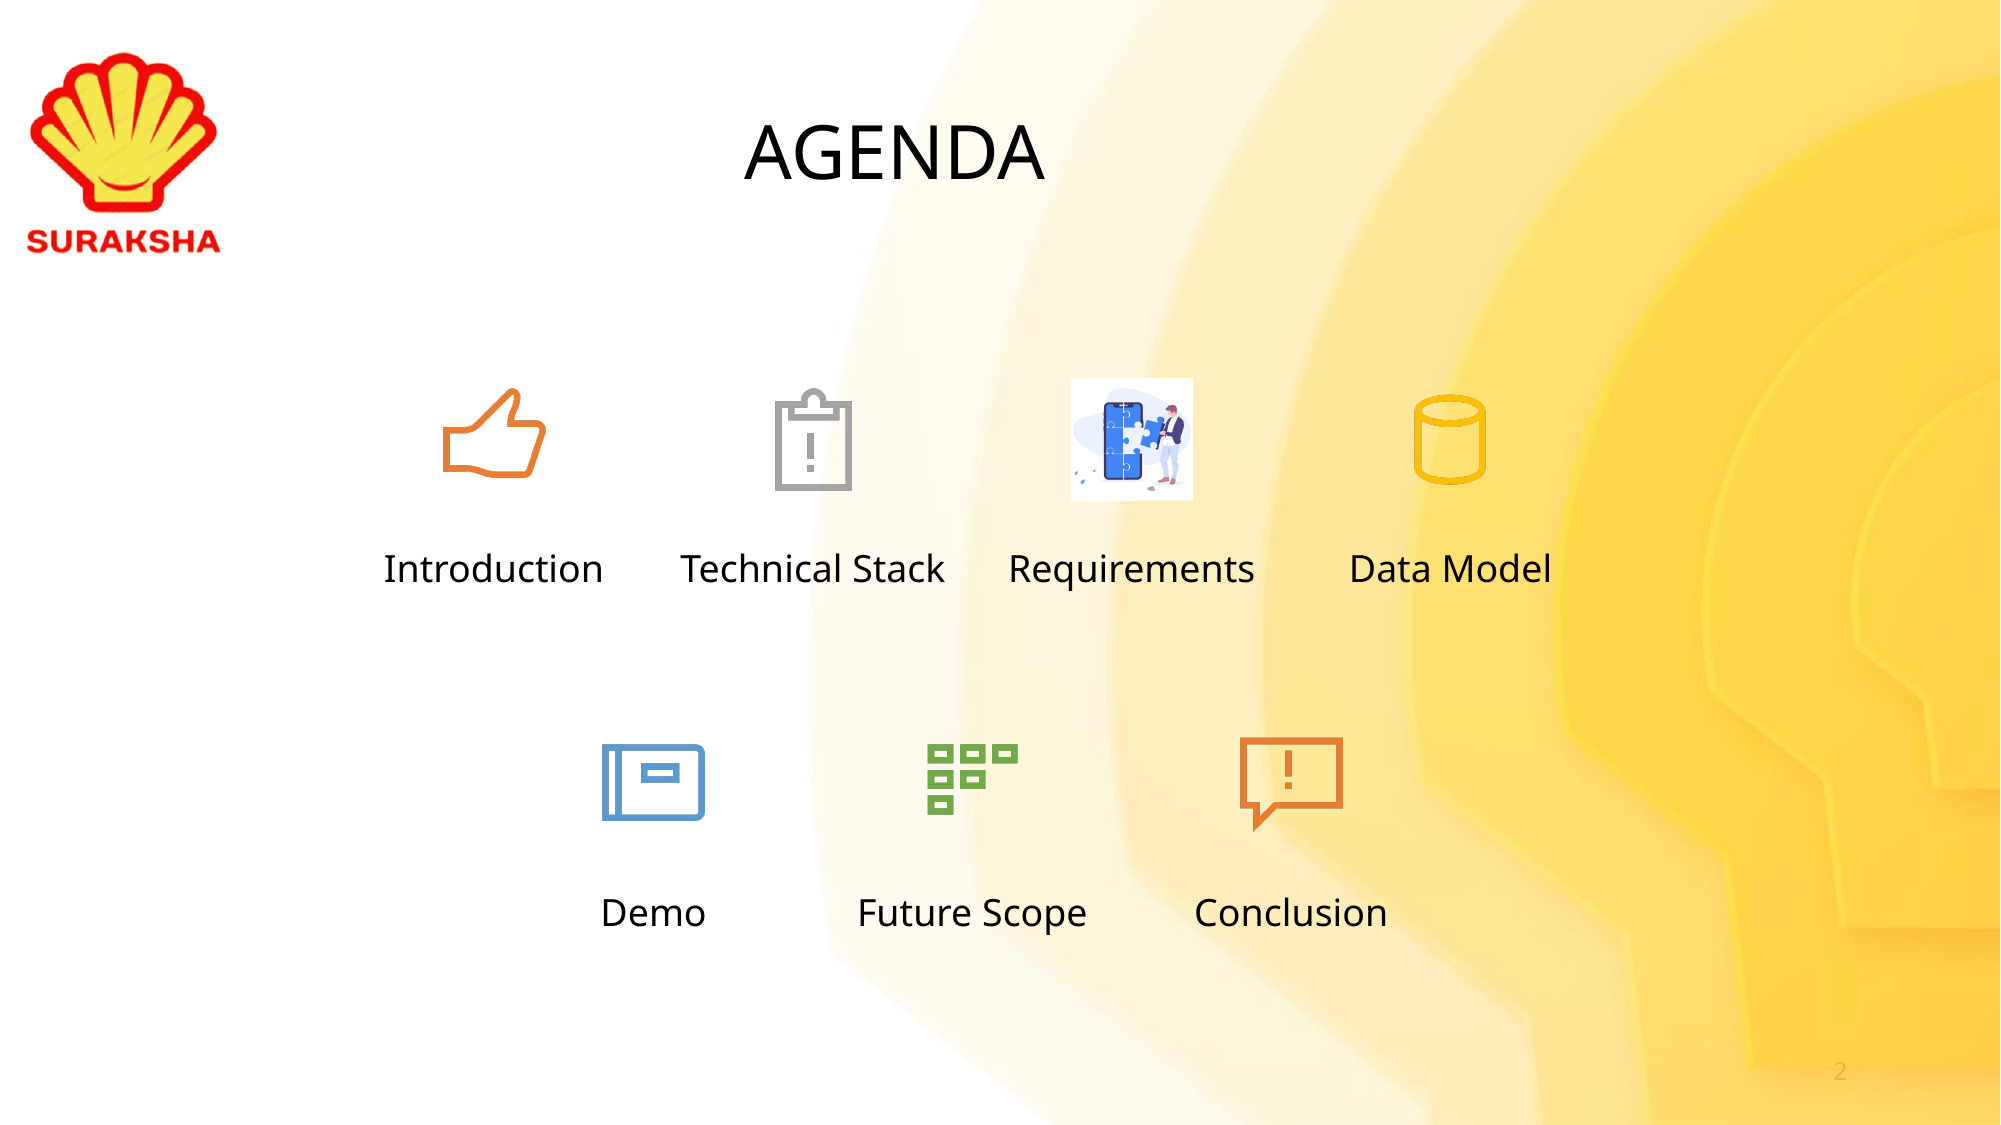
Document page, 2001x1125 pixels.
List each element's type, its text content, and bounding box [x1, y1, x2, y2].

picture [15, 12, 239, 314]
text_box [351, 313, 1594, 1063]
picture [793, 0, 2000, 1125]
text_box AGENDA [729, 97, 793, 203]
